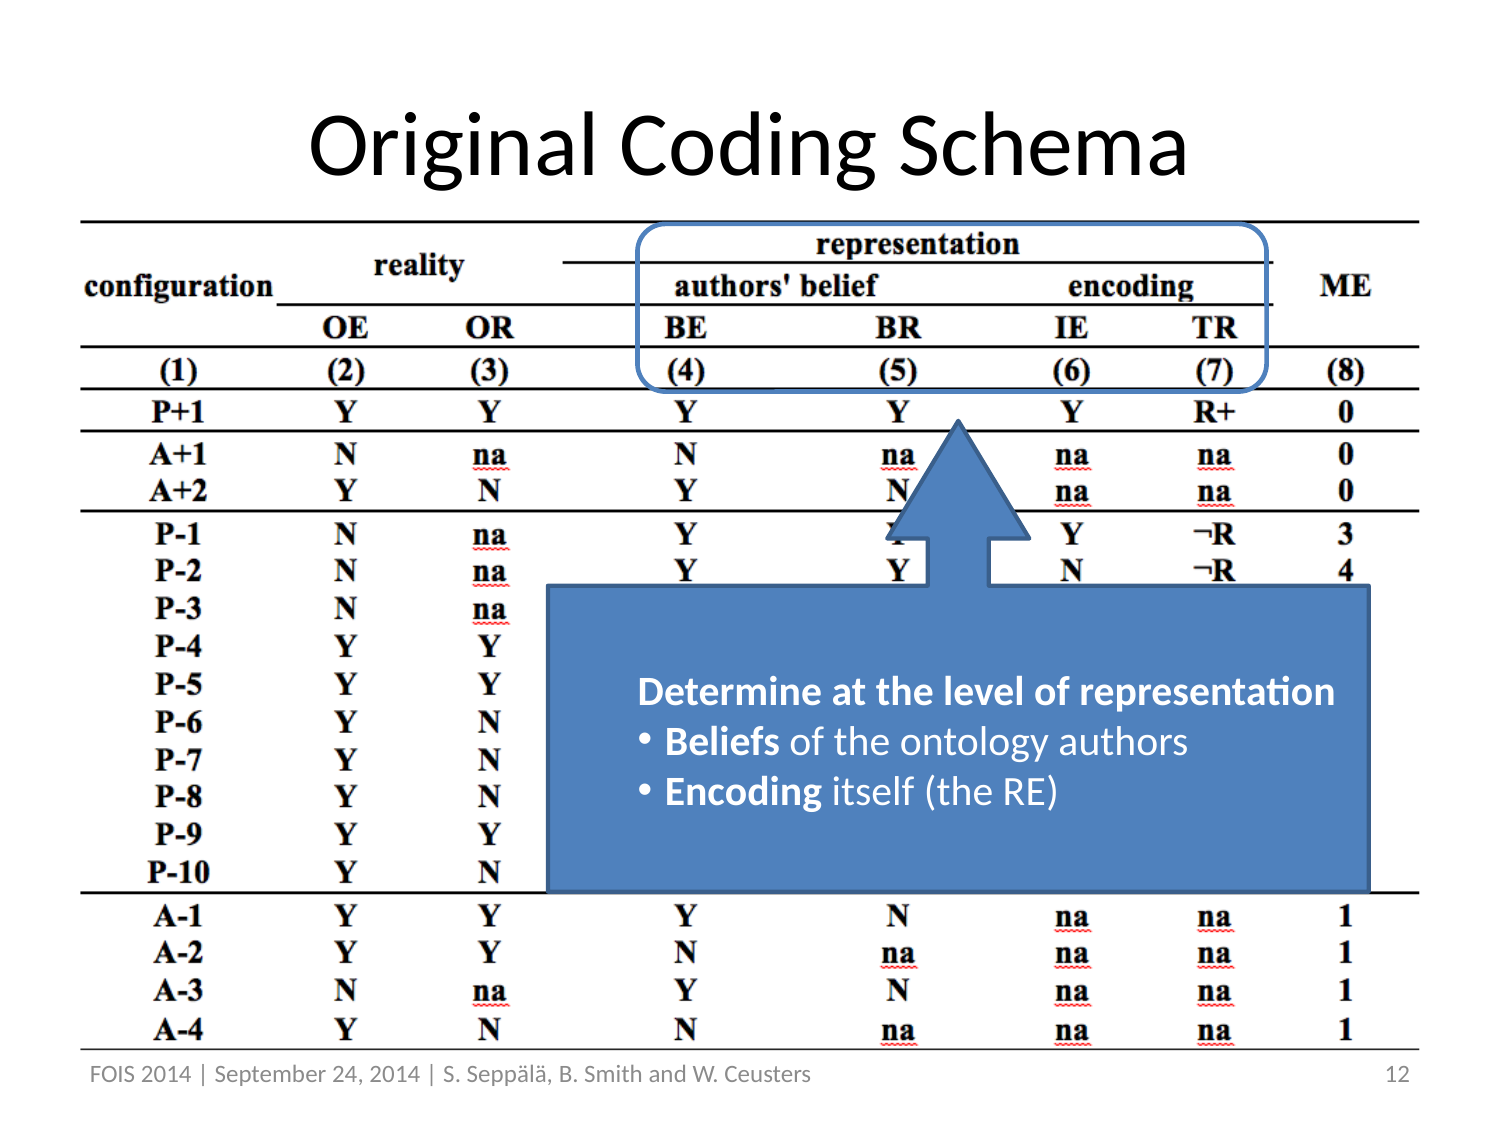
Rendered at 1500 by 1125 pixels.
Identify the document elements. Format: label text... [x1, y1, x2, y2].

slide_number 12 [1075, 1067, 1425, 1103]
title Original Coding Schema [75, 45, 1425, 212]
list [74, 212, 1426, 1062]
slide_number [75, 1068, 1075, 1103]
